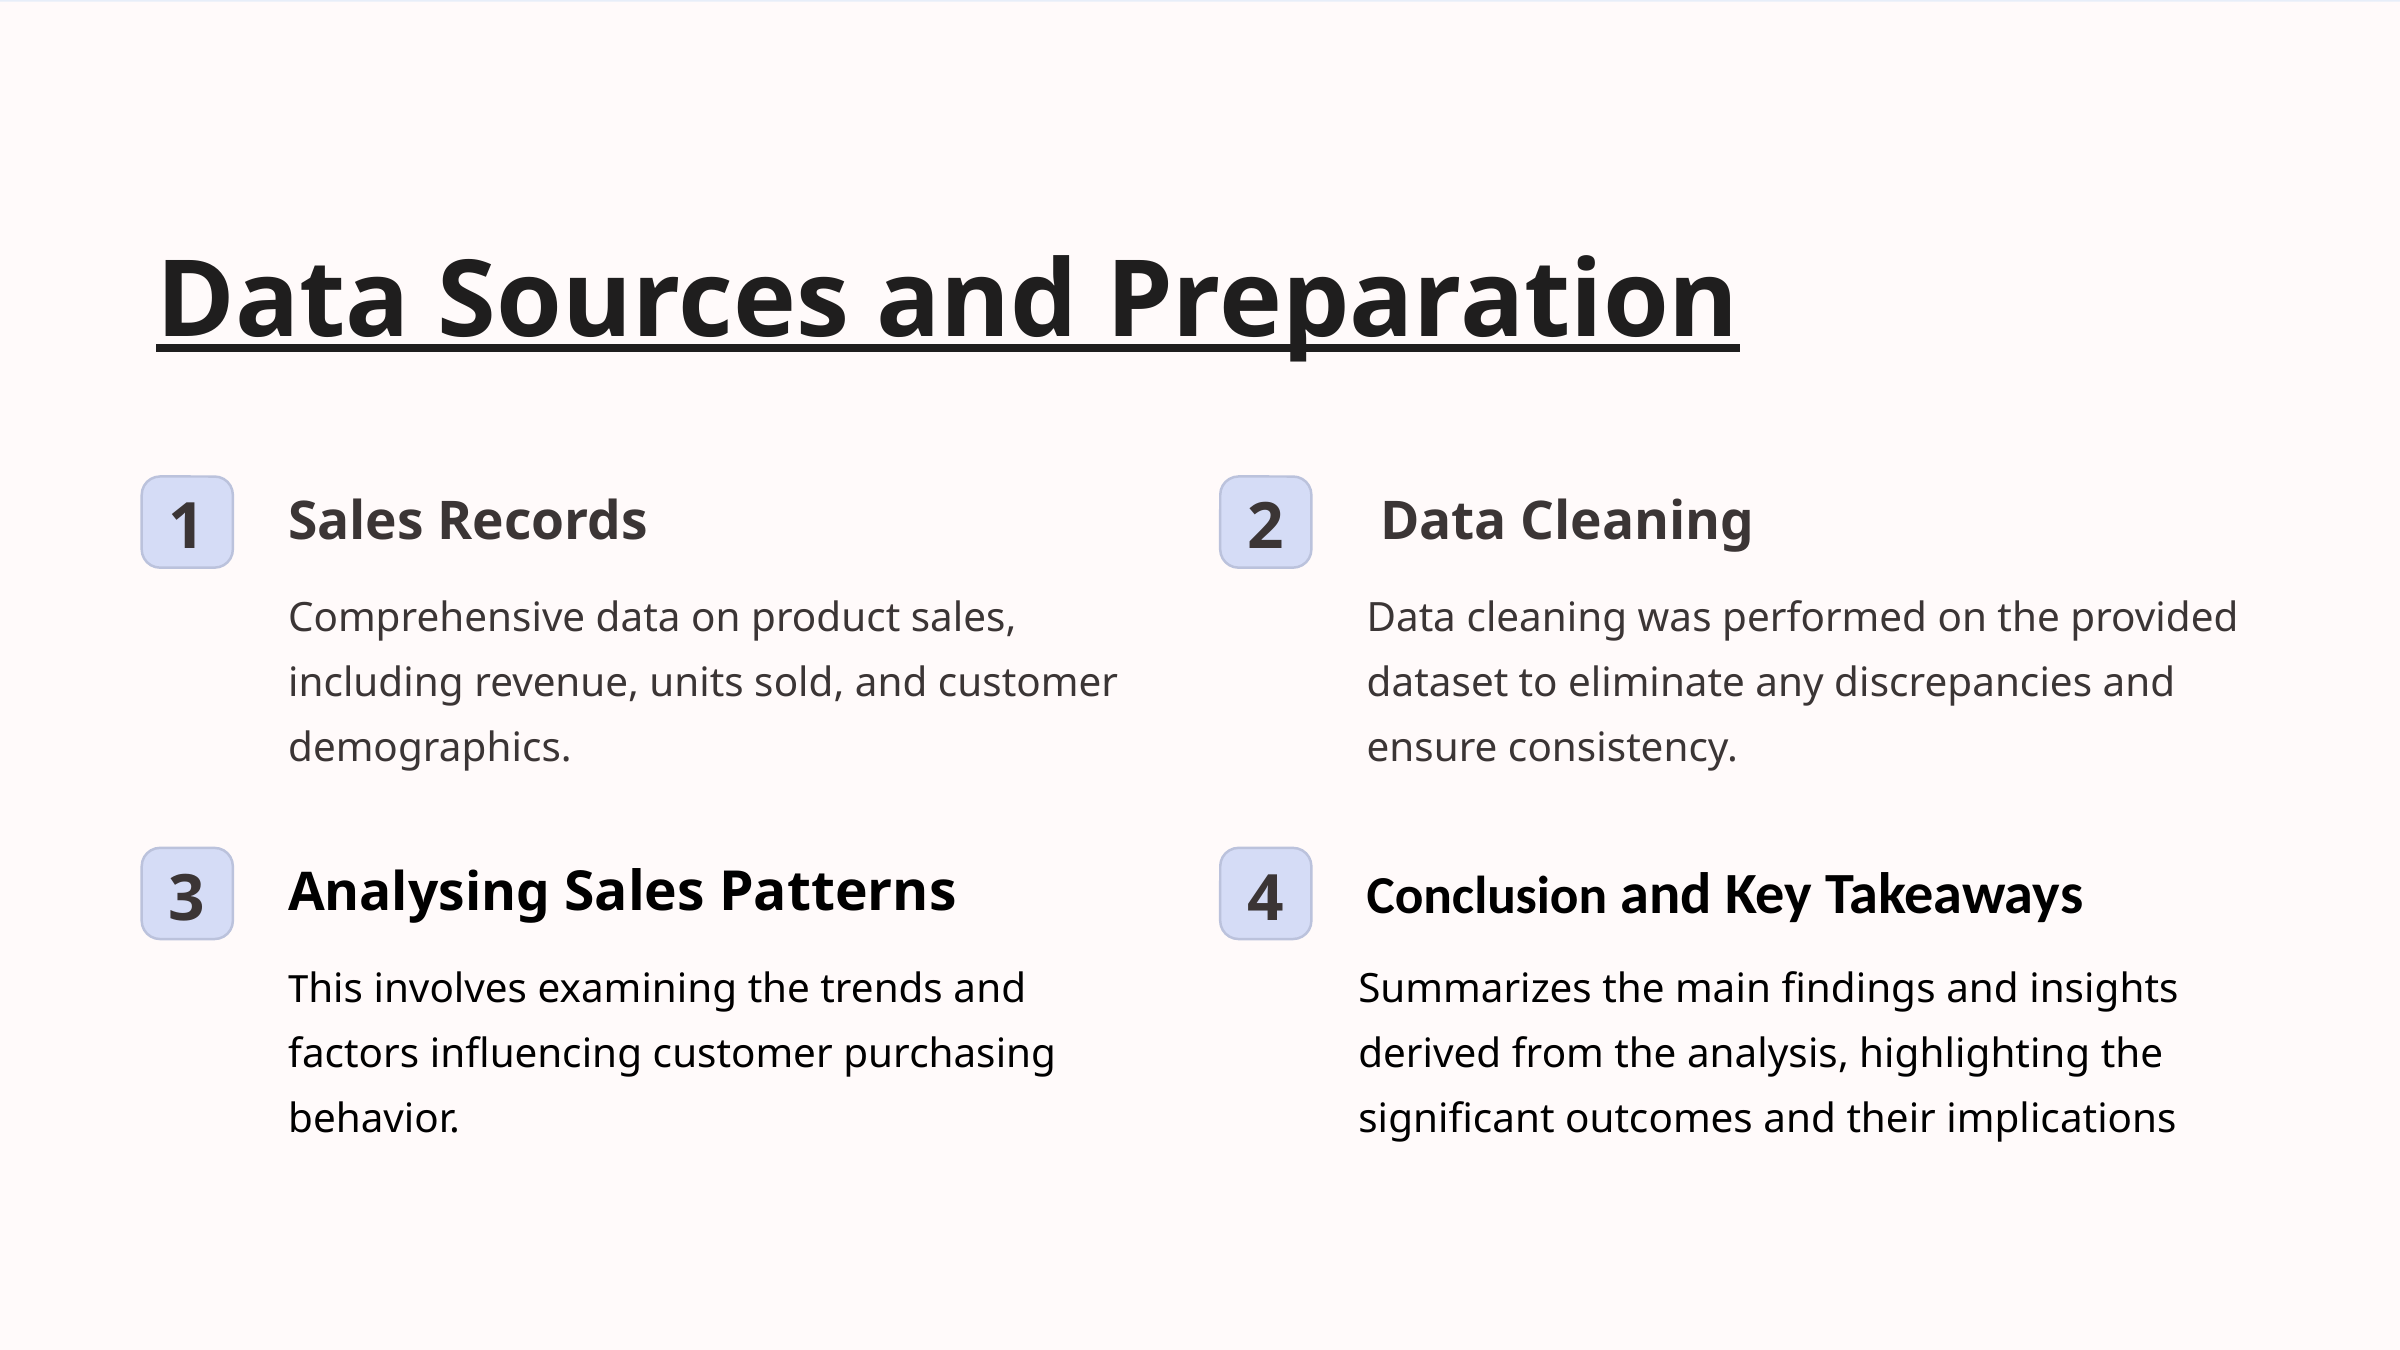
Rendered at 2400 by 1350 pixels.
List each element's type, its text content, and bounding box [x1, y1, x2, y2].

text_box 3 [168, 861, 207, 926]
text_box Data Cleaning [1351, 476, 1885, 544]
text_box Comprehensive data on product sales, including revenue, units sold, and customer demographics. [273, 567, 1180, 762]
text_box 4 [1246, 861, 1286, 926]
text_box [1220, 847, 1312, 940]
text_box Data Sources and Preparation [141, 216, 1755, 350]
text_box [141, 847, 233, 940]
text_box [141, 476, 233, 568]
text_box Conclusion and Key Takeaways [1351, 847, 2100, 938]
text_box [1220, 476, 1312, 568]
text_box Sales Records [273, 476, 807, 544]
text_box Summarizes the main findings and insights derived from the analysis, highlighting the significant outcomes and their implications [1343, 938, 2251, 1134]
text_box 1 [174, 490, 200, 554]
text_box 2 [1246, 490, 1285, 554]
text_box [0, 1, 2400, 1350]
text_box Analysing Sales Patterns [273, 847, 950, 926]
text_box This involves examining the trends and factors influencing customer purchasing behavior. [273, 938, 1180, 1134]
text_box Data cleaning was performed on the provided dataset to eliminate any discrepancies and ensure consistency. [1351, 567, 2259, 762]
